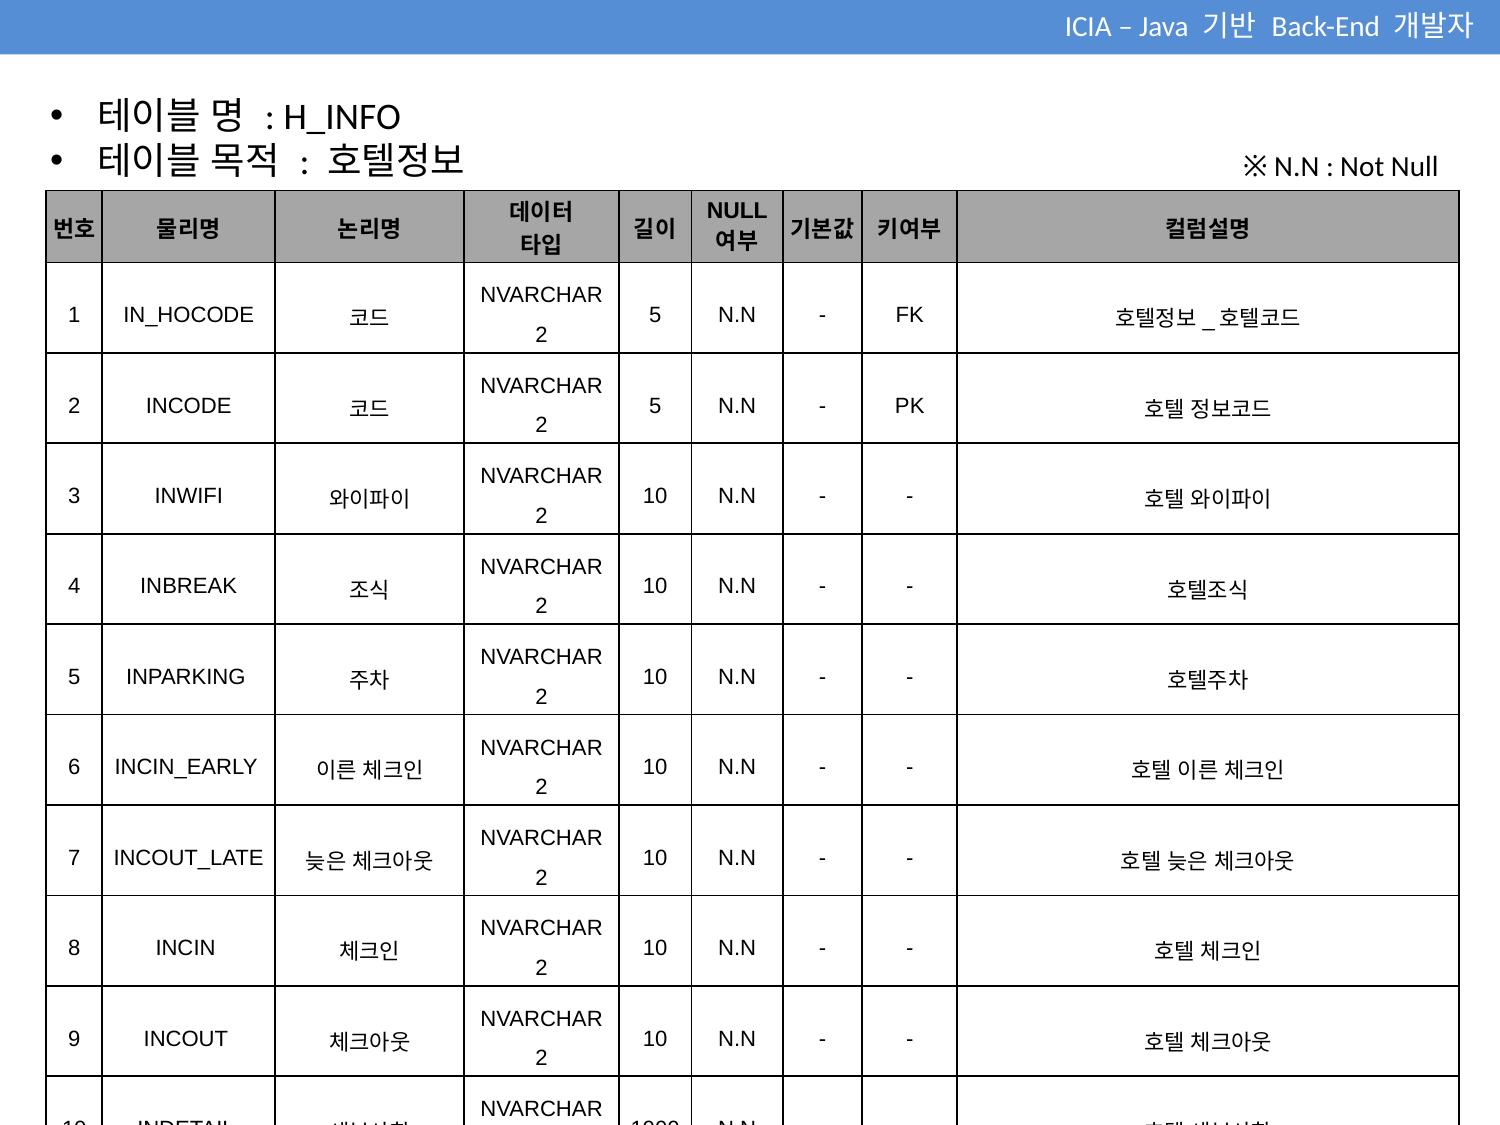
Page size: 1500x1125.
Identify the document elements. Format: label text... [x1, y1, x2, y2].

table_cell - [863, 715, 956, 804]
table_cell 호텔 정보코드 [958, 354, 1458, 442]
table_cell N.N [692, 535, 782, 623]
table_cell 10 [620, 535, 691, 623]
table_cell - [863, 444, 956, 533]
table_cell 6 [47, 715, 101, 804]
table_cell - [784, 806, 861, 895]
table_cell N.N [692, 354, 782, 442]
table_cell INDETAIL [103, 1077, 274, 1125]
table_cell 조식 [276, 535, 463, 623]
table_cell - [784, 896, 861, 985]
table_cell - [784, 987, 861, 1075]
table_cell - [784, 444, 861, 533]
table_cell 주차 [276, 625, 463, 714]
table_header NULL 여부 [692, 191, 782, 262]
table_cell N.N [692, 987, 782, 1075]
table_cell 호텔 체크아웃 [958, 987, 1458, 1075]
table_cell NVARCHAR2 [465, 806, 618, 895]
table_cell NVARCHAR2 [465, 535, 618, 623]
table_cell N.N [692, 806, 782, 895]
table_cell 호텔정보_호텔코드 [958, 263, 1458, 352]
table_cell 세부사항 [276, 1077, 463, 1125]
table_cell 체크인 [276, 896, 463, 985]
table_cell NVARCHAR2 [465, 625, 618, 714]
table_cell INCOUT_LATE [103, 806, 274, 895]
table_cell - [784, 625, 861, 714]
table_cell INCIN [103, 896, 274, 985]
table_cell NVARCHAR2 [465, 354, 618, 442]
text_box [0, 0, 1498, 48]
table_cell 코드 [276, 263, 463, 352]
table_cell 2 [47, 354, 101, 442]
table_cell NVARCHAR2 [465, 444, 618, 533]
table_header 논리명 [276, 191, 463, 262]
table_cell INCOUT [103, 987, 274, 1075]
table_cell 호텔조식 [958, 535, 1458, 623]
table_cell 호텔 늦은 체크아웃 [958, 806, 1458, 895]
table_cell 코드 [276, 354, 463, 442]
table_cell 체크아웃 [276, 987, 463, 1075]
table_cell - [863, 625, 956, 714]
table_cell FK [863, 263, 956, 352]
table_header 번호 [47, 191, 101, 262]
table_cell - [863, 896, 956, 985]
text_box ※ N.N : Not Null [1221, 140, 1454, 190]
table_cell N.N [692, 896, 782, 985]
table_cell 10 [620, 625, 691, 714]
table_cell INWIFI [103, 444, 274, 533]
table_cell 1 [47, 263, 101, 352]
table_cell - [863, 1077, 956, 1125]
table_cell 호텔 세부사항 [958, 1077, 1458, 1125]
table_cell - [863, 535, 956, 623]
table_header 데이터 타입 [465, 191, 618, 262]
table_cell NVARCHAR2 [465, 896, 618, 985]
table_cell INCIN_EARLY [103, 715, 274, 804]
table_cell INCODE [103, 354, 274, 442]
table_cell N.N [692, 1077, 782, 1125]
table_cell 8 [47, 896, 101, 985]
table_cell 10 [620, 987, 691, 1075]
table_cell 9 [47, 987, 101, 1075]
table_cell 호텔 와이파이 [958, 444, 1458, 533]
table_cell 10 [47, 1077, 101, 1125]
table_cell 호텔 체크인 [958, 896, 1458, 985]
table_cell INPARKING [103, 625, 274, 714]
table_cell 5 [620, 263, 691, 352]
table_cell NVARCHAR2 [465, 715, 618, 804]
table_cell 4 [47, 535, 101, 623]
table_header 길이 [620, 191, 691, 262]
table_header 기본값 [784, 191, 861, 262]
table_cell - [863, 806, 956, 895]
table_cell 와이파이 [276, 444, 463, 533]
table_cell 호텔주차 [958, 625, 1458, 714]
table_cell NVARCHAR2 [465, 987, 618, 1075]
table_header 키여부 [863, 191, 956, 262]
table_cell - [784, 535, 861, 623]
table_header 물리명 [103, 191, 274, 262]
table_cell - [863, 987, 956, 1075]
table_cell 3 [47, 444, 101, 533]
table_cell [784, 1077, 861, 1125]
table_cell 10 [620, 806, 691, 895]
table_cell NVARCHAR2 [465, 263, 618, 352]
table_cell - [784, 263, 861, 352]
table_cell 10 [620, 715, 691, 804]
table_cell 7 [47, 806, 101, 895]
text_box 테이블 명 : H_INFO 테이블 목적 : 호텔정보 [35, 84, 1460, 190]
table_cell NVARCHAR2 [465, 1077, 618, 1125]
table_cell 이른 체크인 [276, 715, 463, 804]
table_cell 호텔 이른 체크인 [958, 715, 1458, 804]
table_cell N.N [692, 625, 782, 714]
table_cell N.N [692, 715, 782, 804]
table_cell - [784, 715, 861, 804]
table_cell 1000 [620, 1077, 691, 1125]
table_cell N.N [692, 444, 782, 533]
table_cell N.N [692, 263, 782, 352]
table_cell - [784, 354, 861, 442]
table_cell IN_HOCODE [103, 263, 274, 352]
table_cell 5 [47, 625, 101, 714]
table_cell 5 [620, 354, 691, 442]
table_cell 늦은 체크아웃 [276, 806, 463, 895]
table_cell INBREAK [103, 535, 274, 623]
table_cell PK [863, 354, 956, 442]
table_cell 10 [620, 896, 691, 985]
table_cell 10 [620, 444, 691, 533]
table_header 컬럼설명 [958, 191, 1458, 262]
